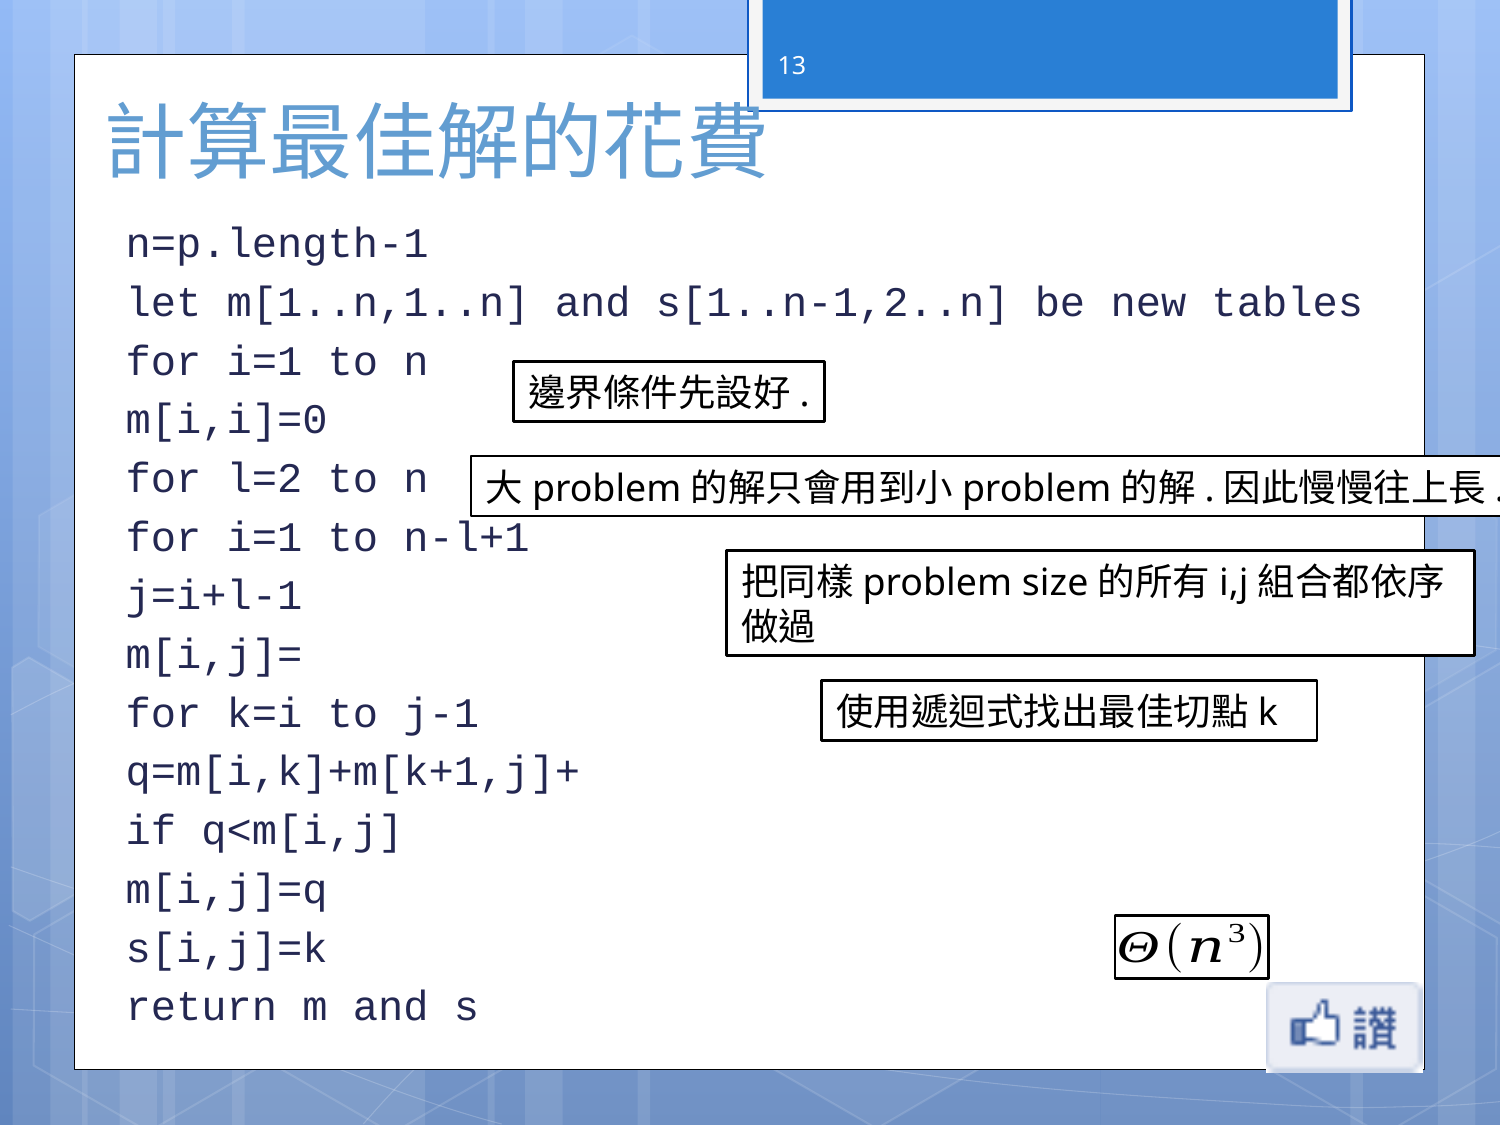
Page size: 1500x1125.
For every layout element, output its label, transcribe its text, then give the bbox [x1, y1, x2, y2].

title 計算最佳解的花費 [88, 66, 1241, 197]
text_box 把同樣problem size的所有i,j組合都依序做過 [725, 549, 1476, 657]
picture [1265, 982, 1424, 1073]
text_box 大problem的解只會用到小problem的解.因此慢慢往上長. [470, 455, 1500, 517]
slide_number 13 [762, 36, 982, 97]
text_box 邊界條件先設好. [512, 360, 826, 423]
text_box 使用遞迴式找出最佳切點k [820, 679, 1318, 742]
